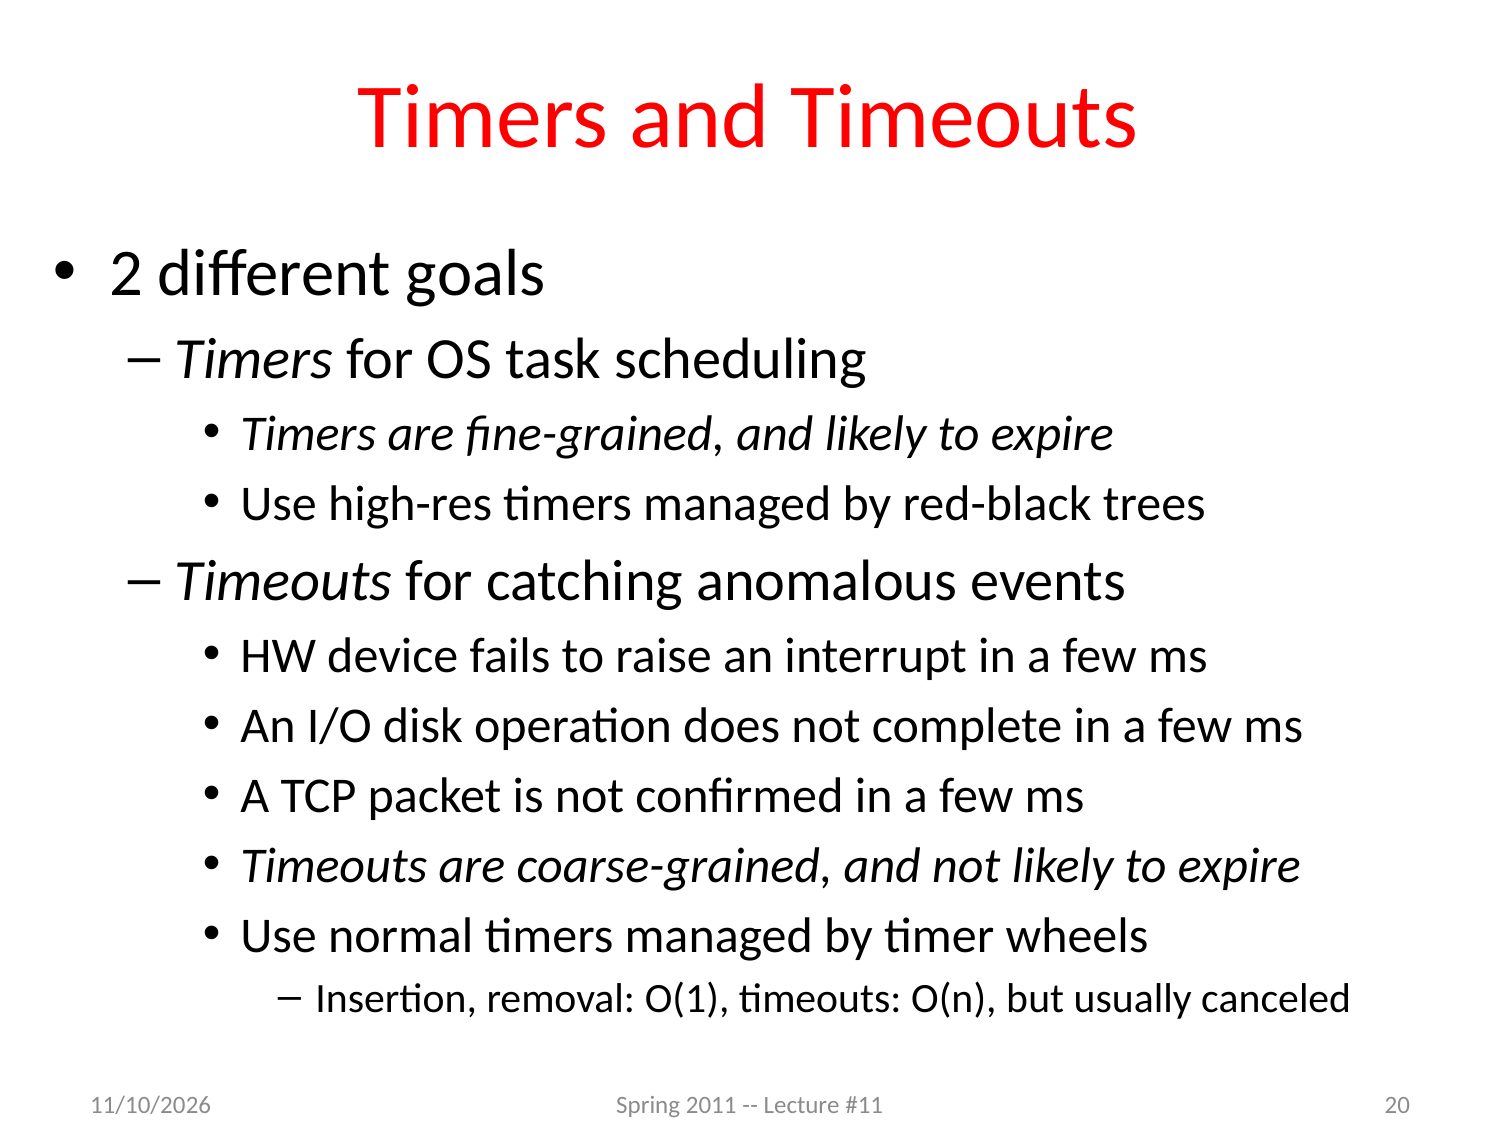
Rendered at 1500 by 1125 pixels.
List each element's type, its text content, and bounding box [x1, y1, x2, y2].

footer Spring 2011 -- Lecture #11 [512, 1073, 988, 1125]
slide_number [75, 1073, 425, 1125]
title Timers and Timeouts [39, 17, 1458, 205]
list 2 different goals Timers for OS task scheduling Timers are fine-grained, and likely to expire Use high-res timers managed by red-black trees Timeouts for catching anomalous events HW device fails to raise an interrupt in a few ms An I/O disk operation does not complete in a few ms A TCP packet is not confirmed in a few ms Timeouts are coarse-grained, and not likely to expire Use normal timers managed by timer wheels Insertion, removal: O(1), timeouts: O(n), but usually canceled [37, 221, 1460, 1067]
slide_number 20 [1074, 1073, 1425, 1125]
